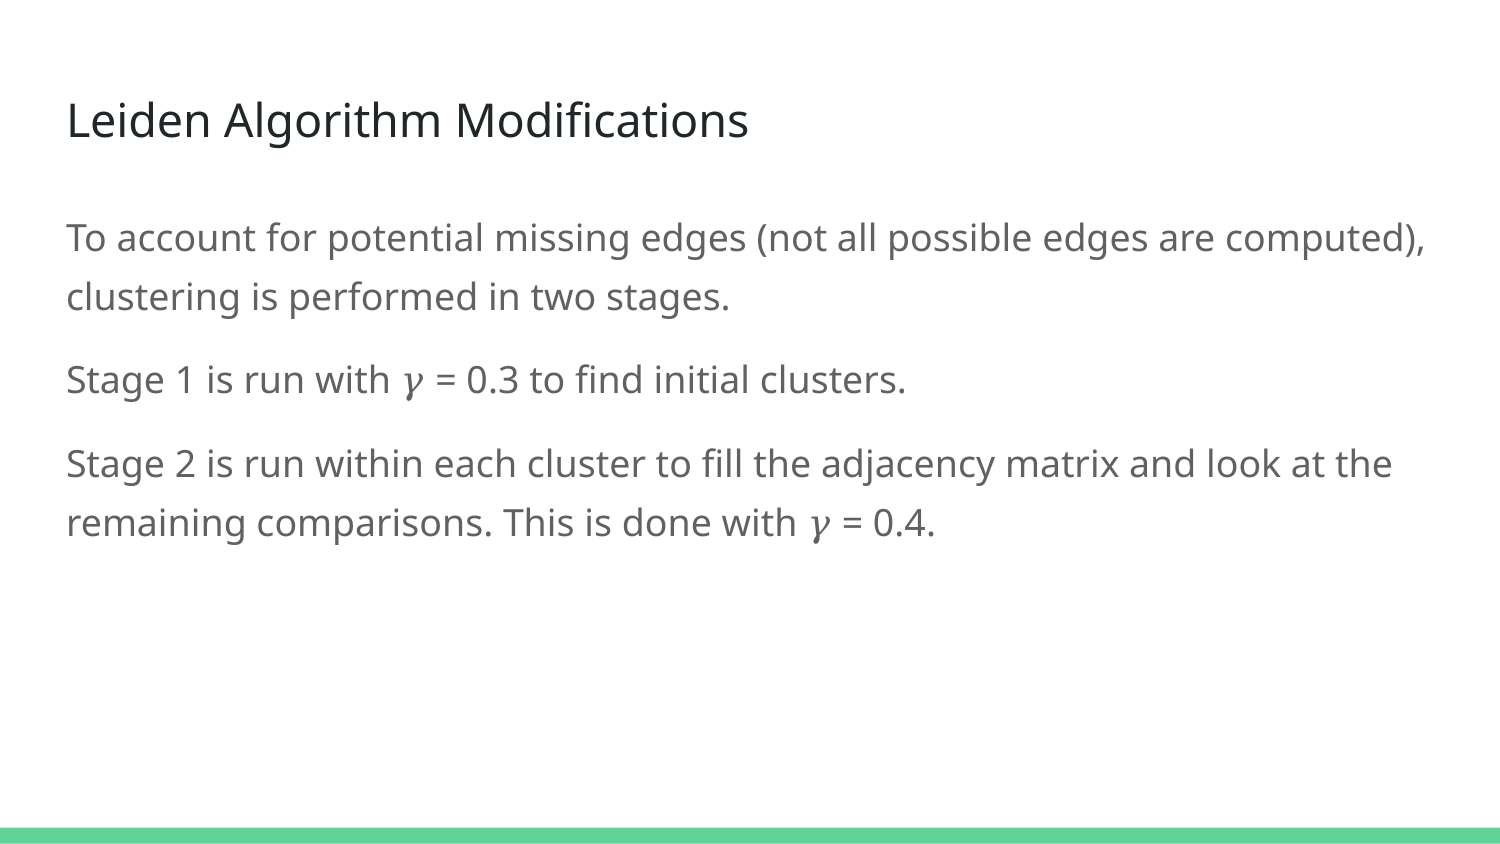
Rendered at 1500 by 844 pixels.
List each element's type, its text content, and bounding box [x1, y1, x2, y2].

title Leiden Algorithm Modifications [51, 72, 1449, 167]
list To account for potential missing edges (not all possible edges are computed), clustering is performed in two stages. Stage 1 is run with 𝛾 = 0.3 to find initial clusters. Stage 2 is run within each cluster to fill the adjacency matrix and look at the remaining comparisons. This is done with 𝛾 = 0.4. [51, 189, 1449, 750]
